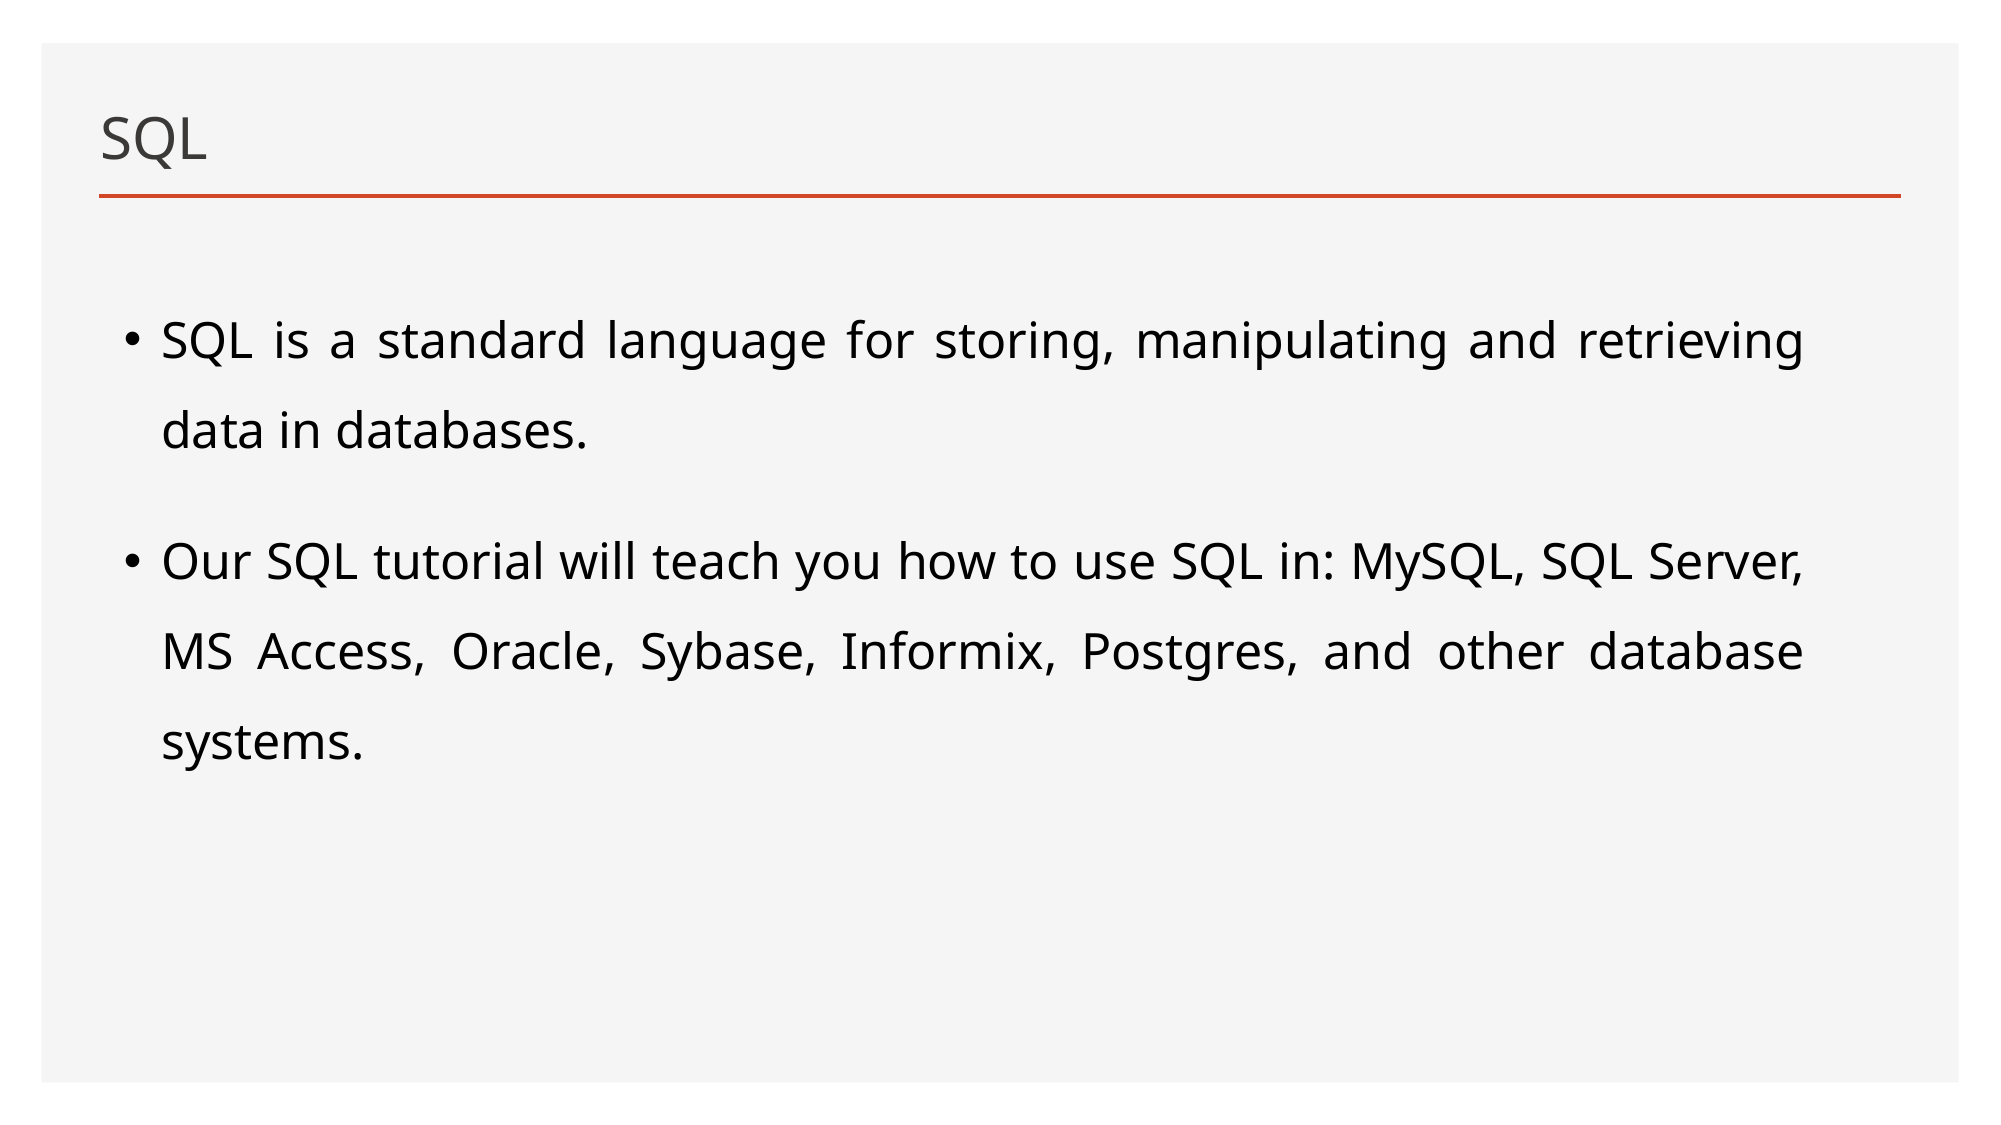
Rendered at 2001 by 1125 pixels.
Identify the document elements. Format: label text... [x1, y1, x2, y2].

text_box SQL is a standard language for storing, manipulating and retrieving data in databases. Our SQL tutorial will teach you how to use SQL in: MySQL, SQL Server, MS Access, Oracle, Sybase, Informix, Postgres, and other database systems. [108, 270, 1821, 942]
title SQL [85, 73, 1214, 179]
